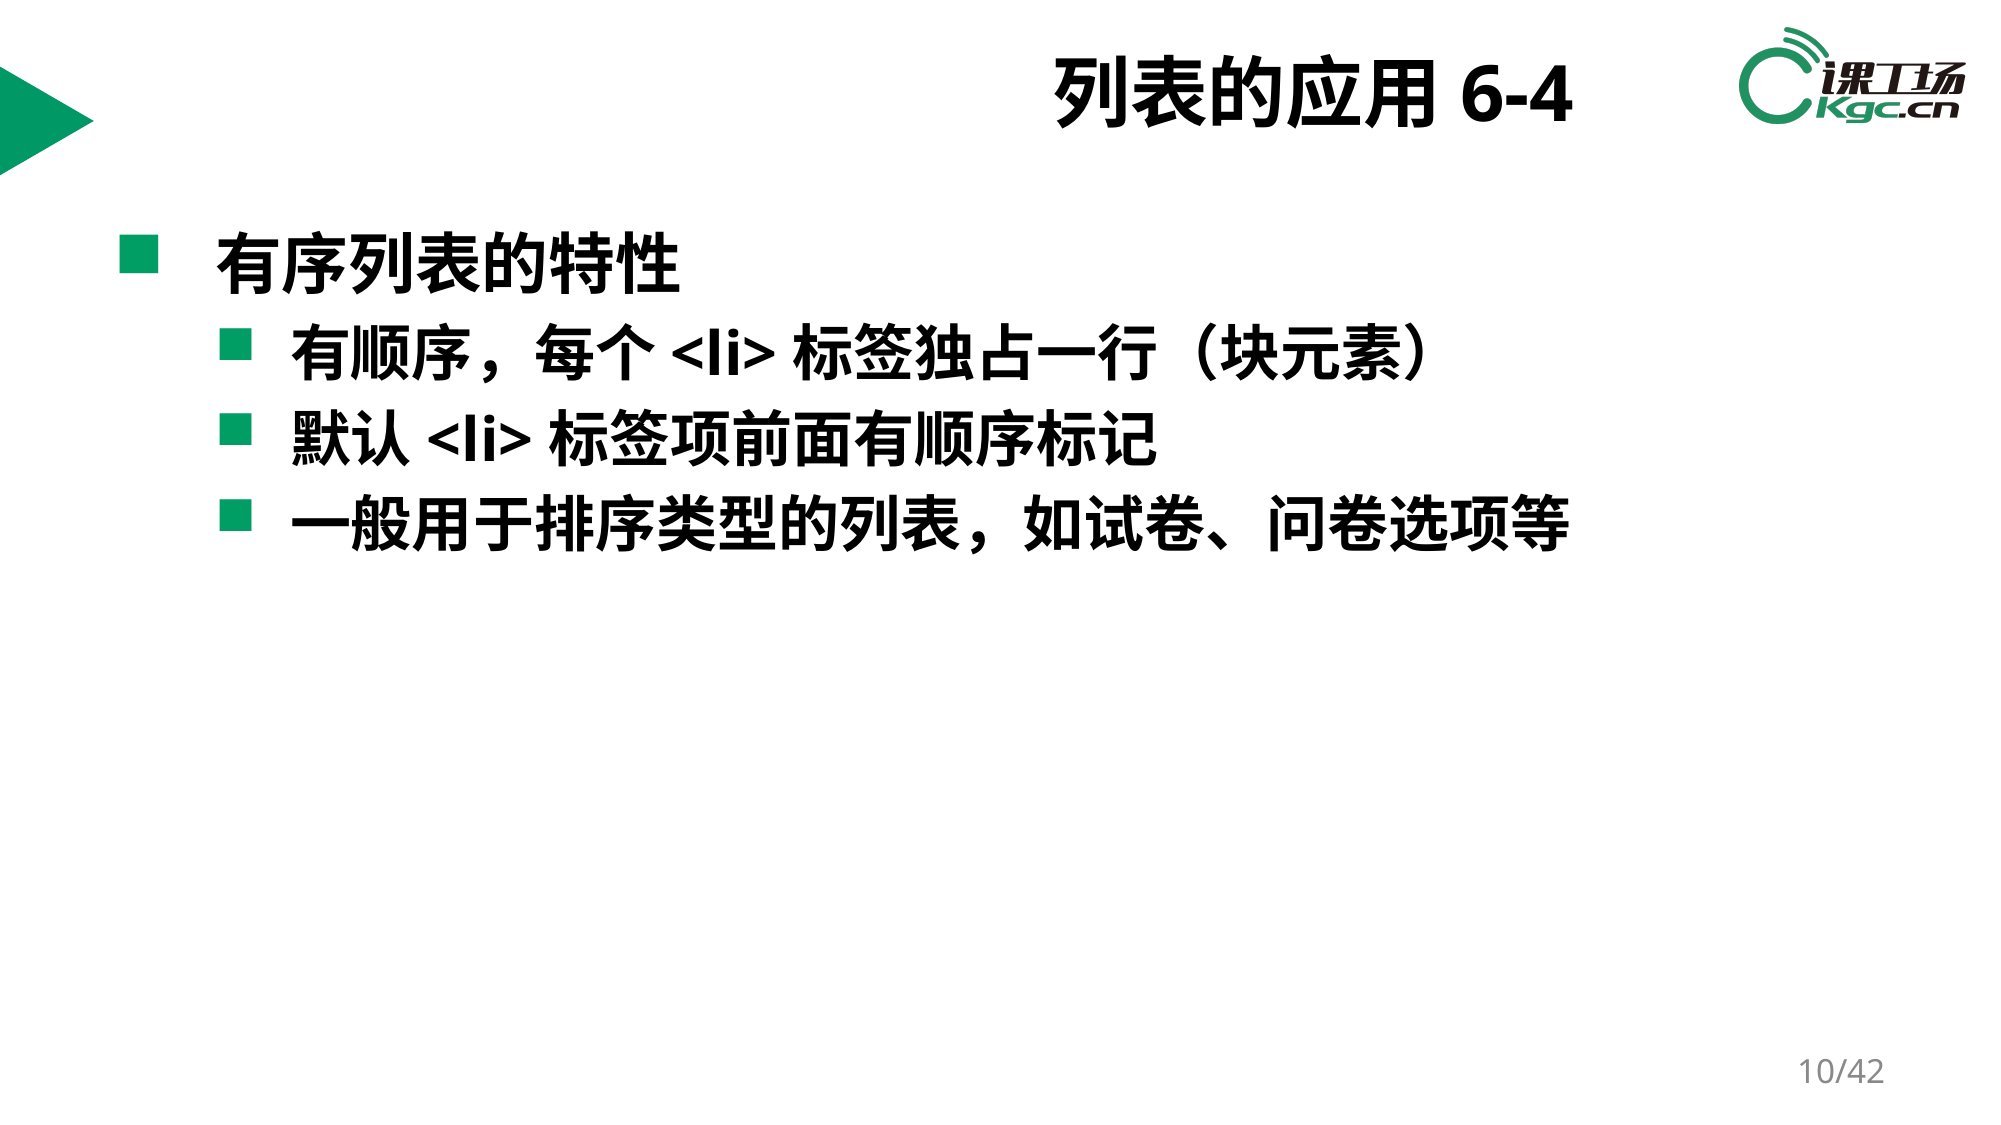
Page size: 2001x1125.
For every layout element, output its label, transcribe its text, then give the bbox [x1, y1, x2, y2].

slide_number /42 [1433, 1042, 1901, 1104]
title 列表的应用6-4 [1037, 46, 1721, 133]
picture [1739, 27, 1966, 124]
list 有序列表的特性 有顺序，每个<li>标签独占一行（块元素） 默认<li>标签项前面有顺序标记 一般用于排序类型的列表，如试卷、问卷选项等 [99, 214, 1900, 1005]
